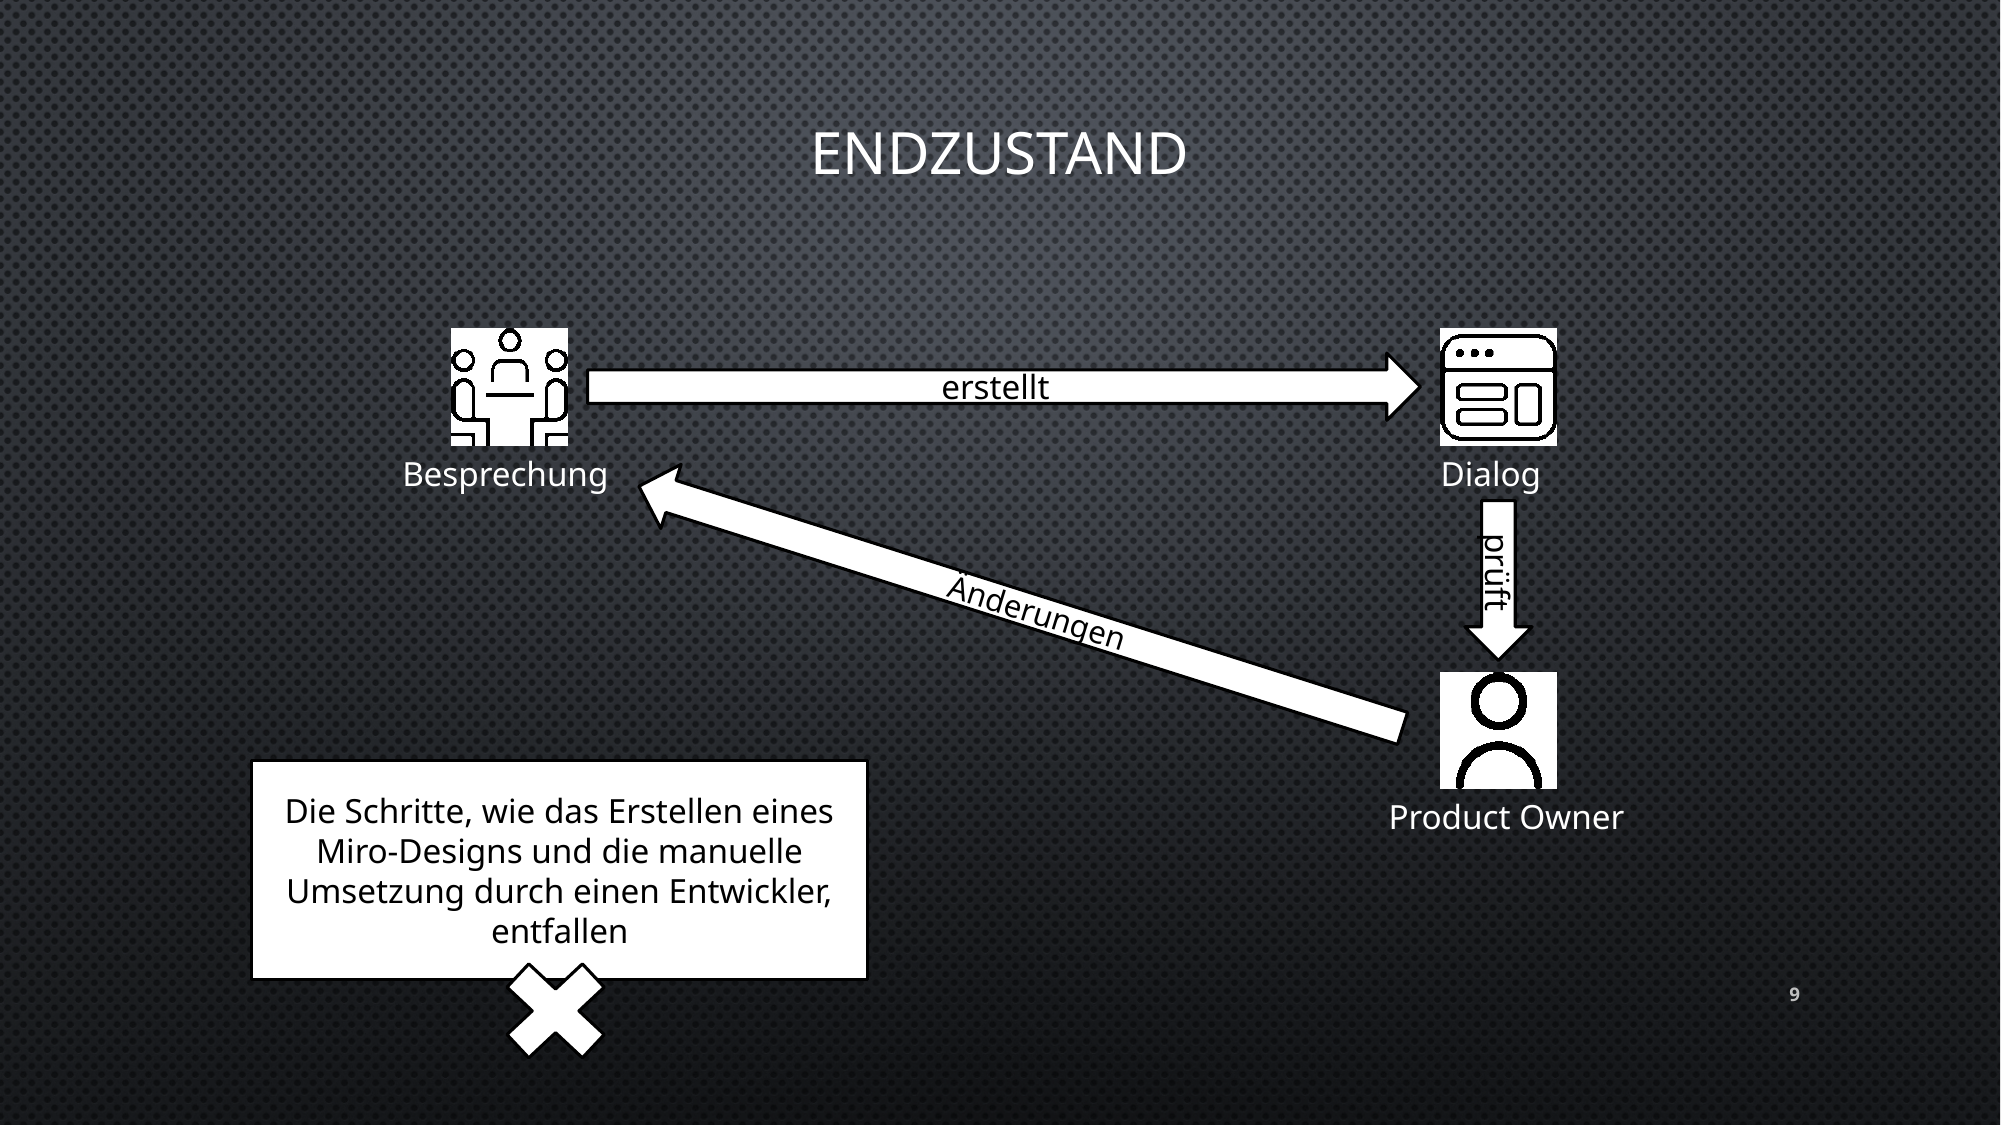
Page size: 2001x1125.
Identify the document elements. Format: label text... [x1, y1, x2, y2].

picture [450, 328, 569, 446]
picture [1439, 671, 1558, 790]
text_box Die Schritte, wie das Erstellen eines Miro-Designs und die manuelle Umsetzung durch einen Entwickler, entfallen [250, 759, 869, 981]
text_box Dialog [1425, 446, 1582, 501]
text_box Besprechung [387, 446, 649, 501]
text_box Änderungen [927, 555, 1206, 687]
picture [1439, 328, 1558, 446]
text_box [505, 962, 606, 1059]
text_box Product Owner [1374, 788, 1667, 844]
text_box [1192, 645, 1410, 746]
title Endzustand [187, 99, 1813, 203]
text_box [637, 462, 940, 598]
text_box erstellt [586, 351, 1422, 422]
text_box prüft [1463, 499, 1534, 662]
slide_number 9 [1724, 965, 1816, 1025]
